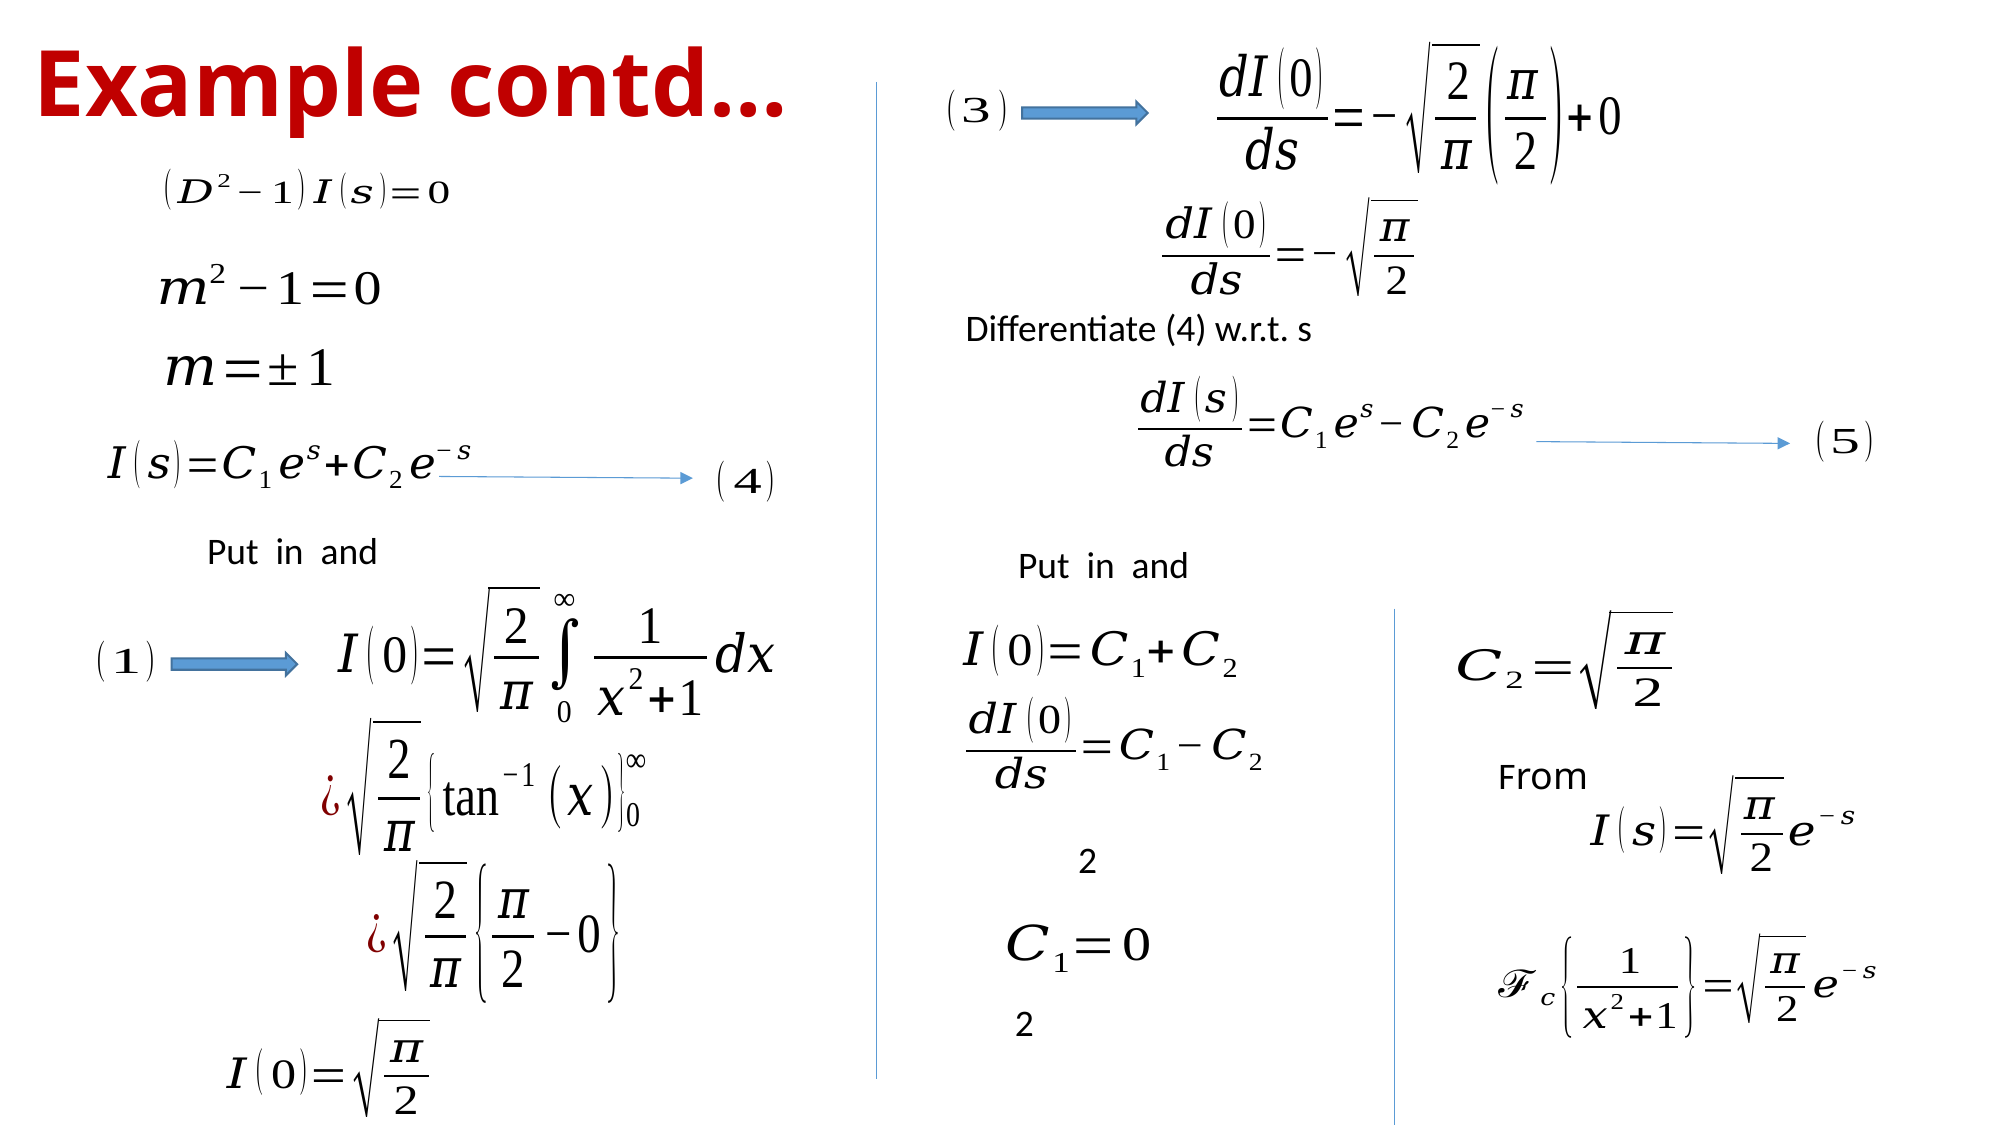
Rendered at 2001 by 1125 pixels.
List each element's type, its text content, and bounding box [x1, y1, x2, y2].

text_box Differentiate (4) w.r.t. s [950, 296, 1328, 357]
text_box [1021, 99, 1150, 127]
title Example contd… [18, 28, 838, 145]
text_box [170, 650, 299, 678]
